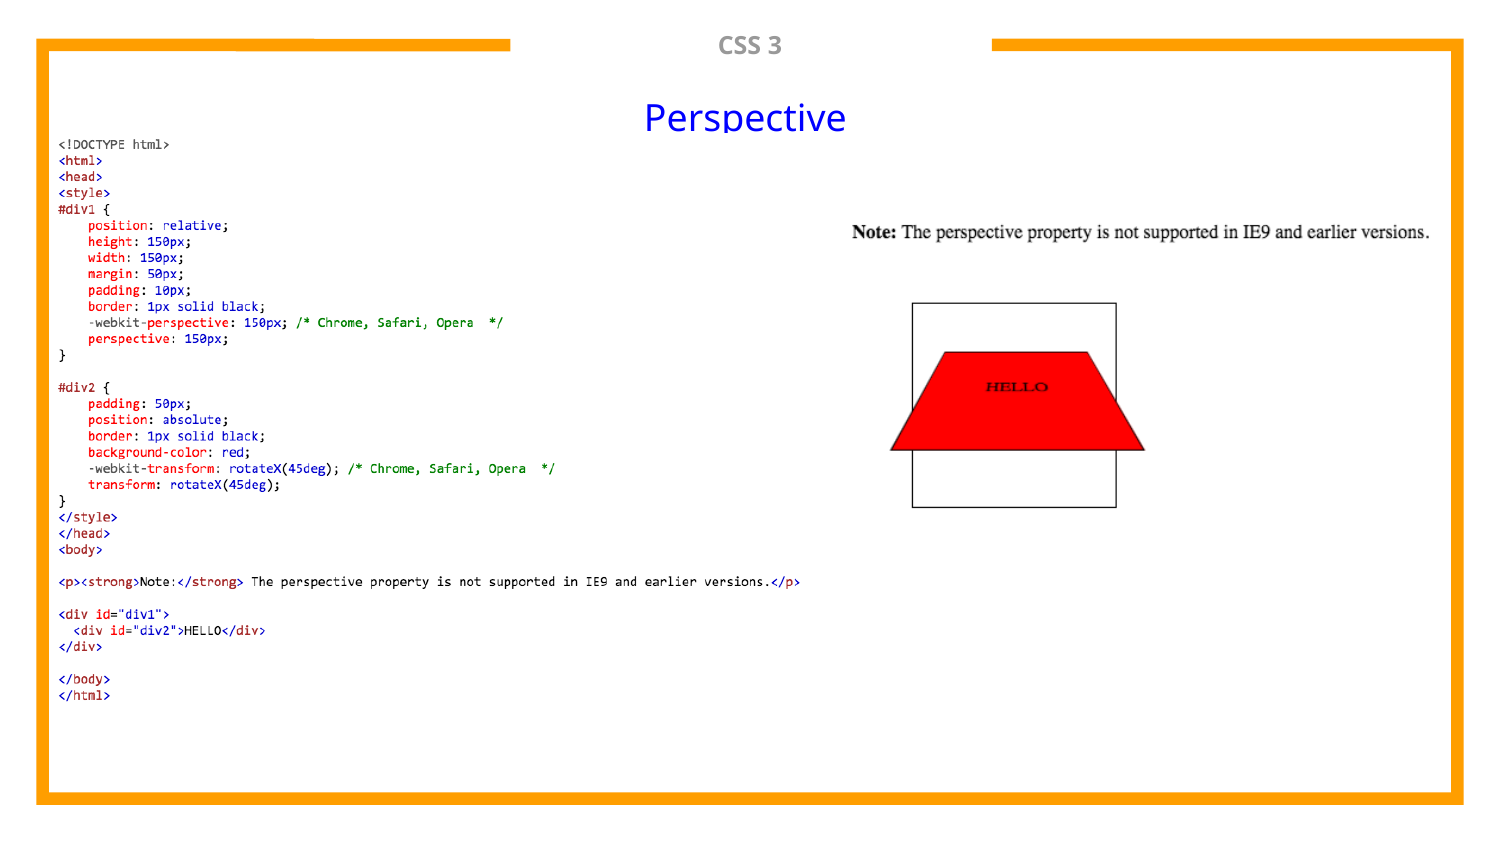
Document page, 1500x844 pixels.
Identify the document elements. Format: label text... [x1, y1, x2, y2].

picture [55, 132, 832, 711]
picture [850, 212, 1448, 532]
title CSS 3 [531, 15, 969, 75]
